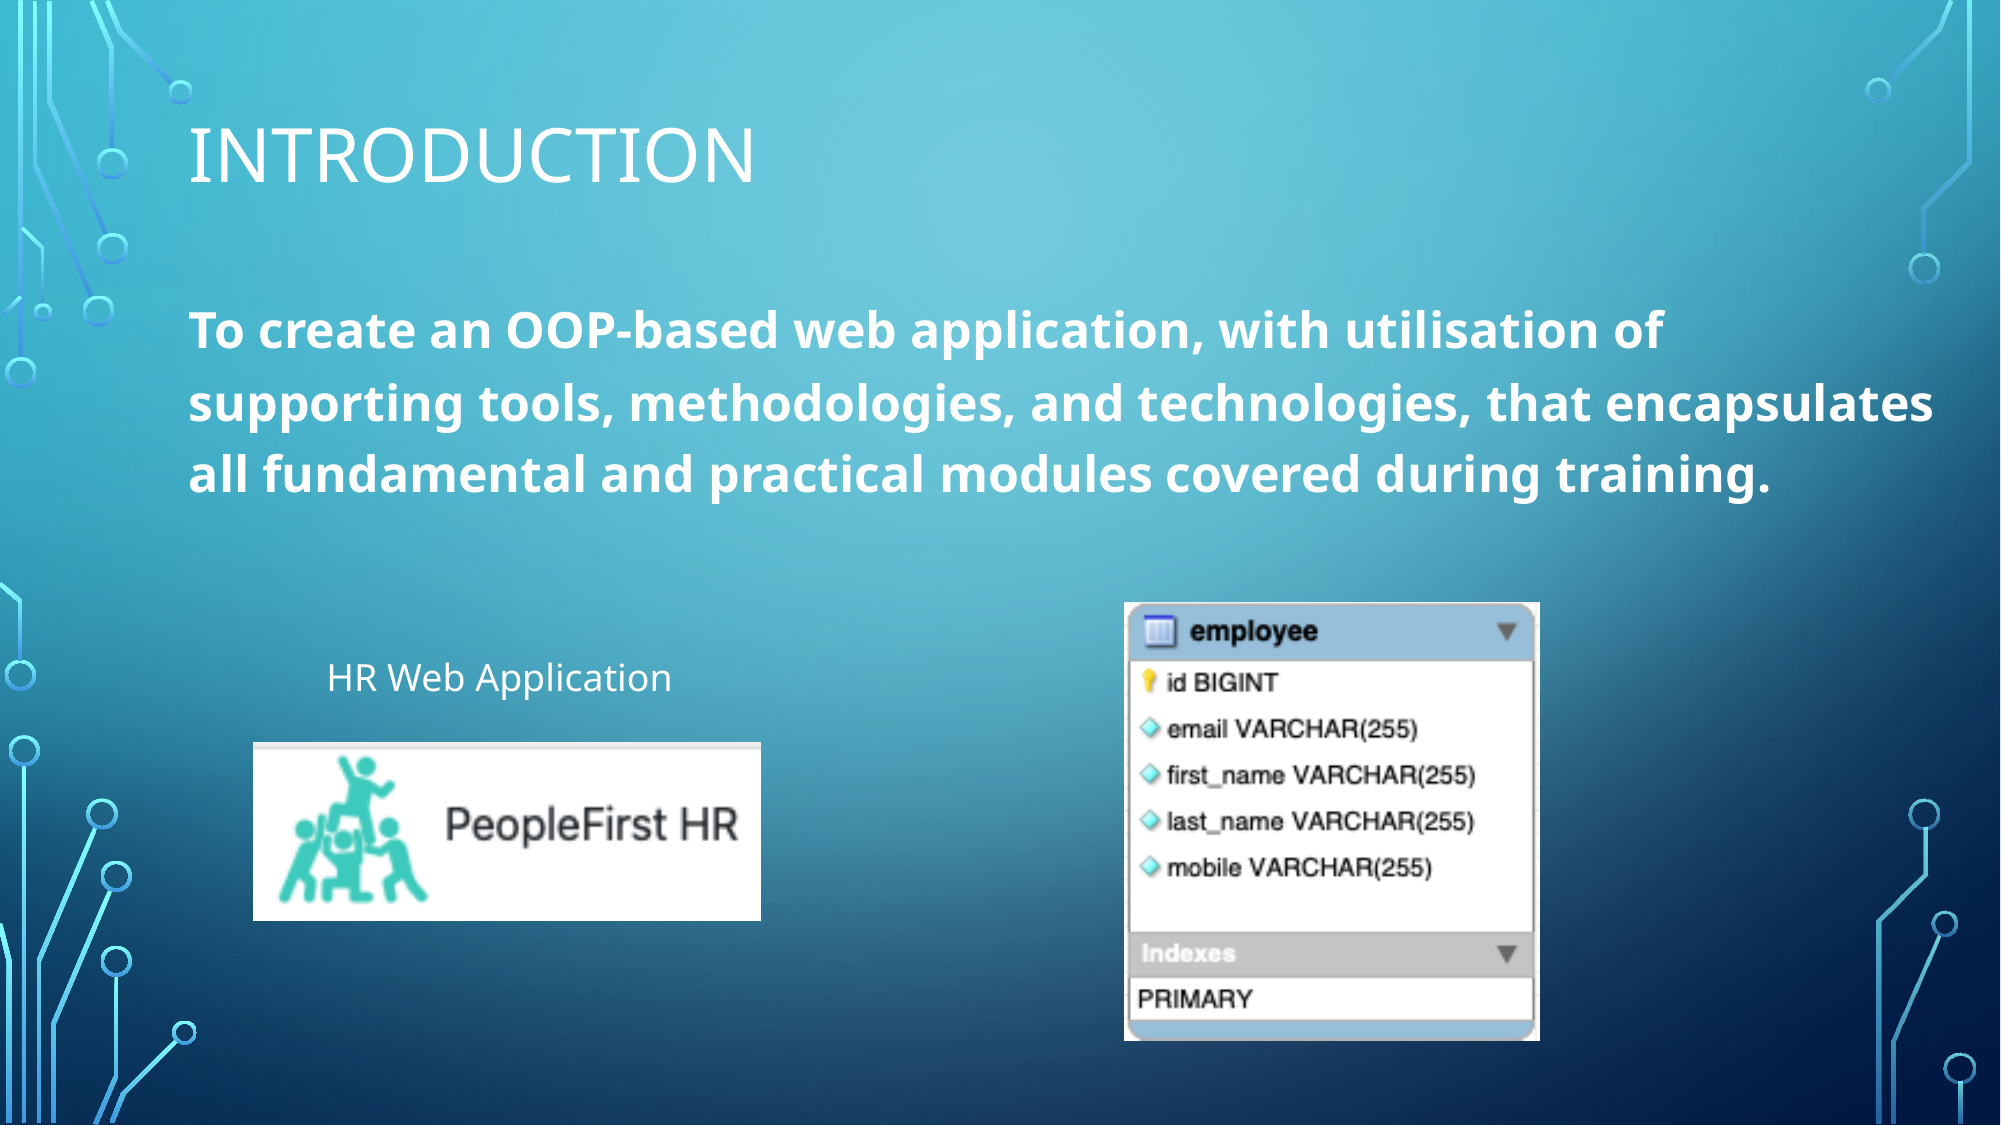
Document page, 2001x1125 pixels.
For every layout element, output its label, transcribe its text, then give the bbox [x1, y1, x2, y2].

title Introduction [173, 36, 1799, 279]
text_box HR Web Application [311, 646, 1124, 707]
picture [253, 742, 761, 922]
picture [1124, 602, 1540, 1042]
text_box To create an OOP-based web application, with utilisation of supporting tools, methodologies, and technologies, that encapsulates all fundamental and practical modules covered during training. [173, 279, 1960, 522]
